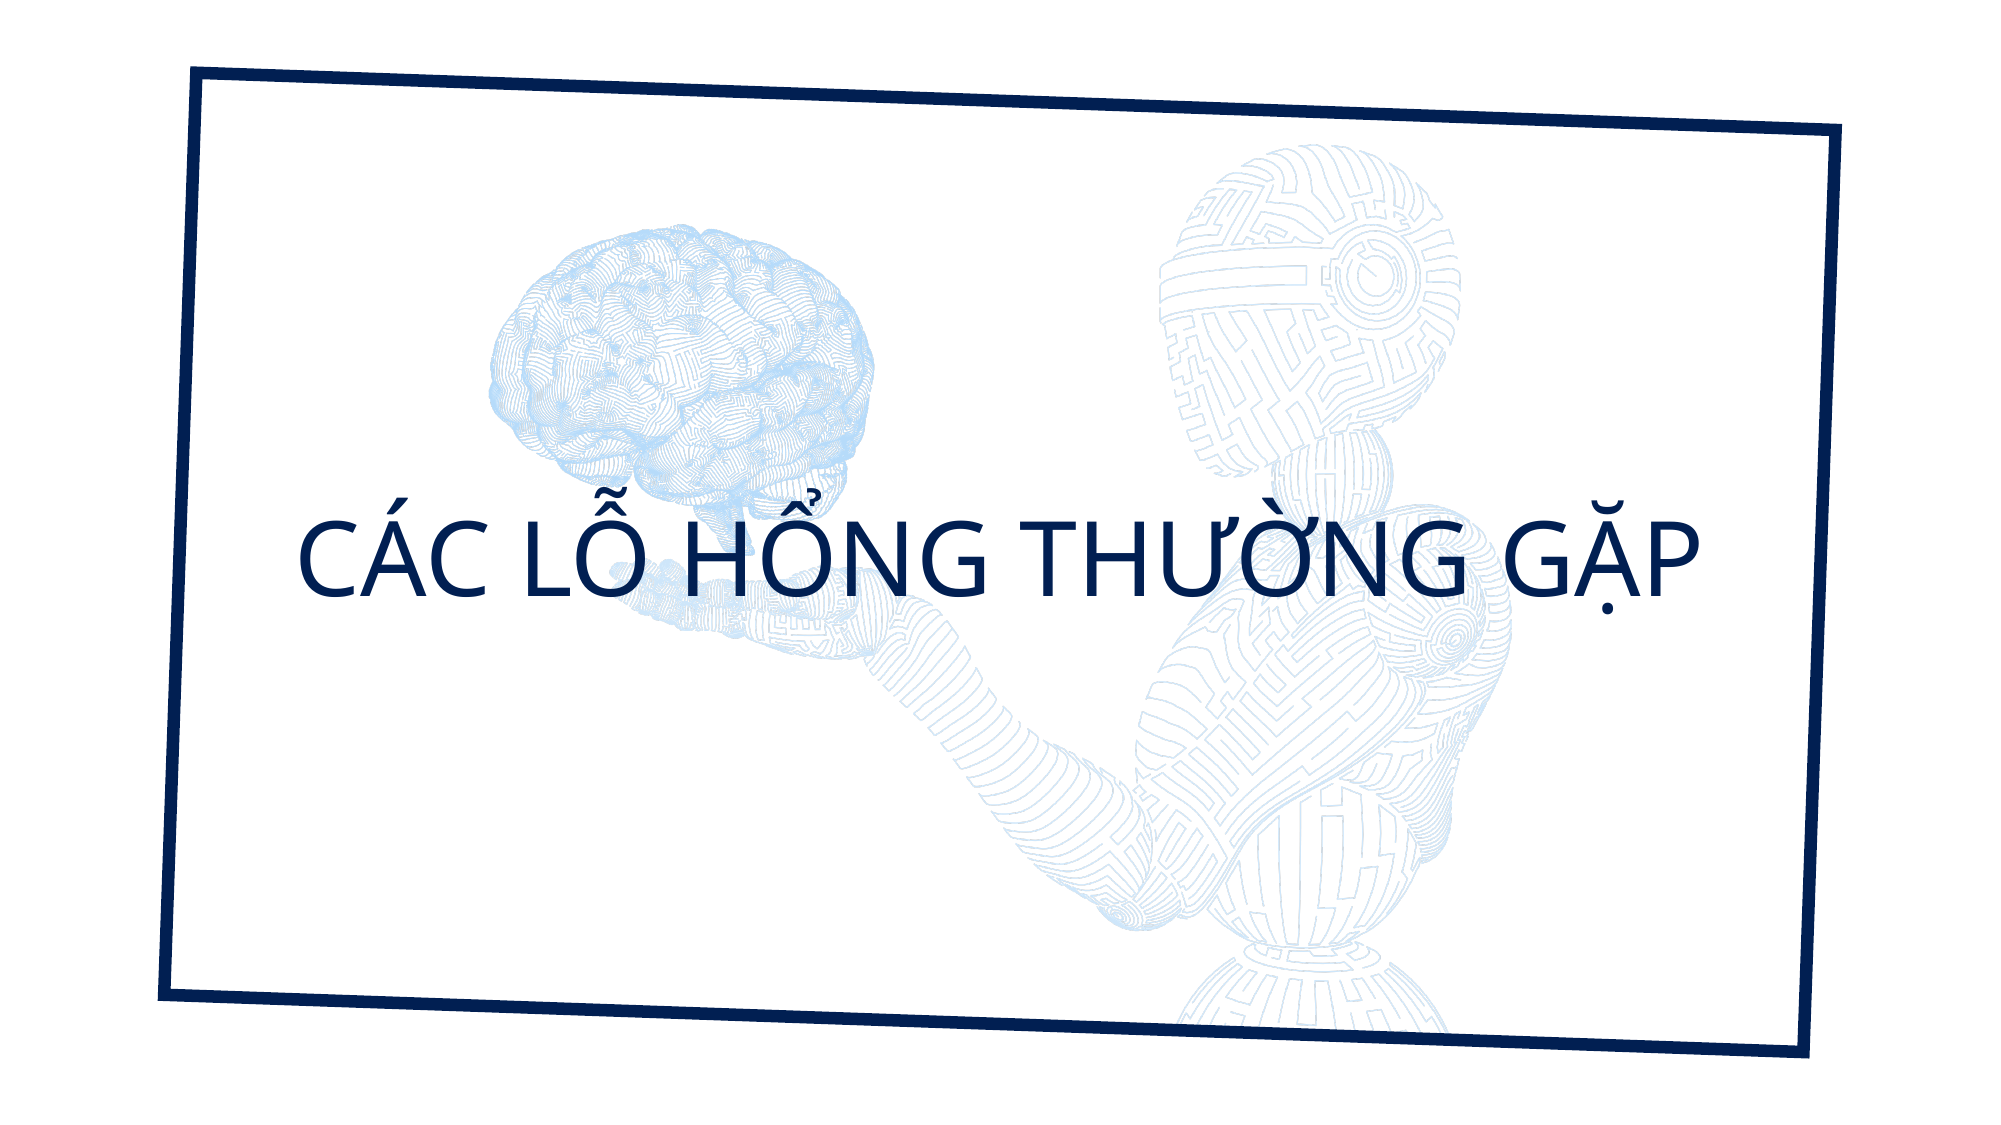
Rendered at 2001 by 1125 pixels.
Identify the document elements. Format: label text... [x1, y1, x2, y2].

title CÁC LỖ HỔNG THƯỜNG GẶP [230, 399, 1770, 726]
